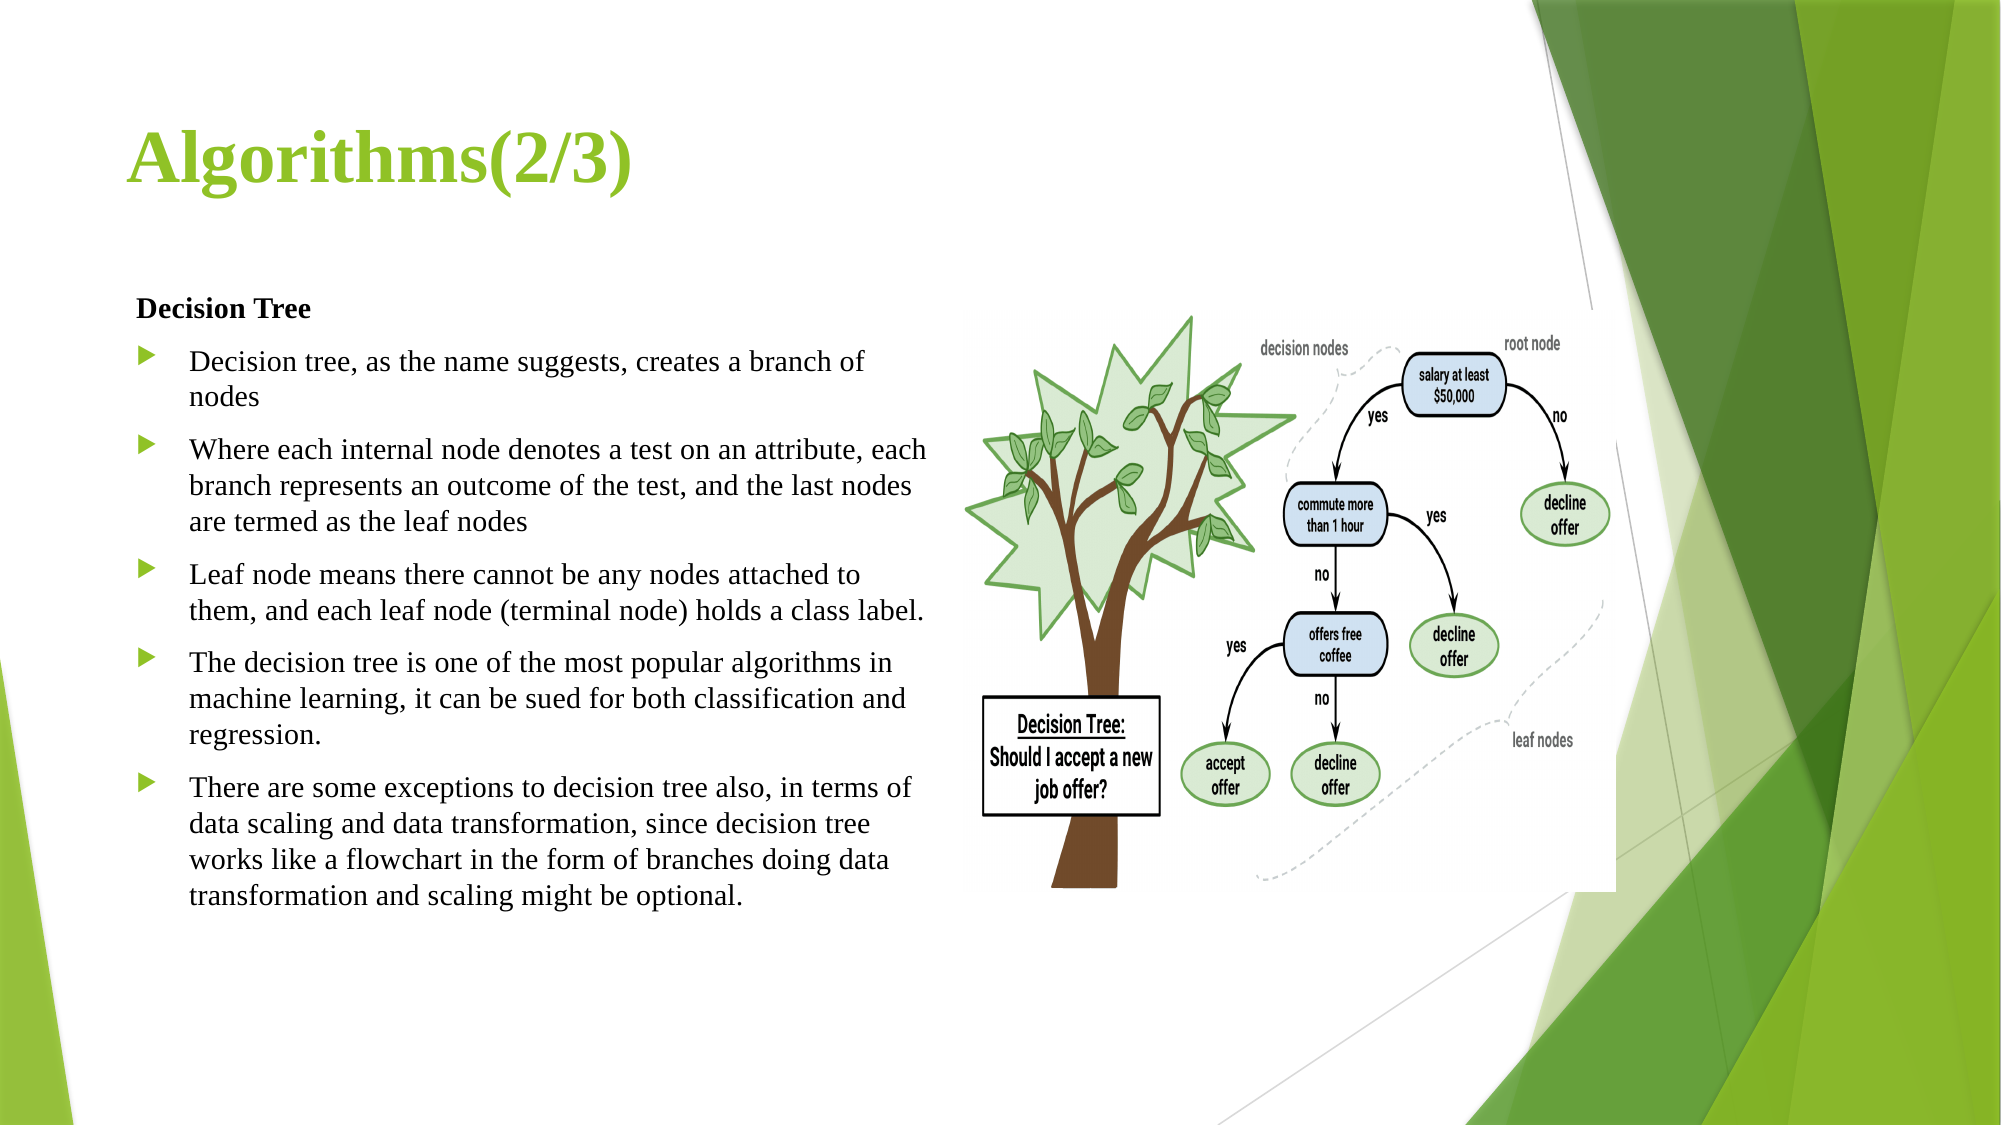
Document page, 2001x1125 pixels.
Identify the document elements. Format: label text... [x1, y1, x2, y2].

picture [962, 310, 1616, 892]
list Decision Tree Decision tree, as the name suggests, creates a branch of nodes Where each internal node denotes a test on an attribute, each branch represents an outcome of the test, and the last nodes are termed as the leaf nodes Leaf node means there cannot be any nodes attached to them, and each leaf node (terminal node) holds a class label. The decision tree is one of the most popular algorithms in machine learning, it can be sued for both classification and regression. There are some exceptions to decision tree also, in terms of data scaling and data transformation, since decision tree works like a flowchart in the form of branches doing data transformation and scaling might be optional. [121, 280, 954, 932]
title Algorithms(2/3) [111, 99, 1522, 317]
